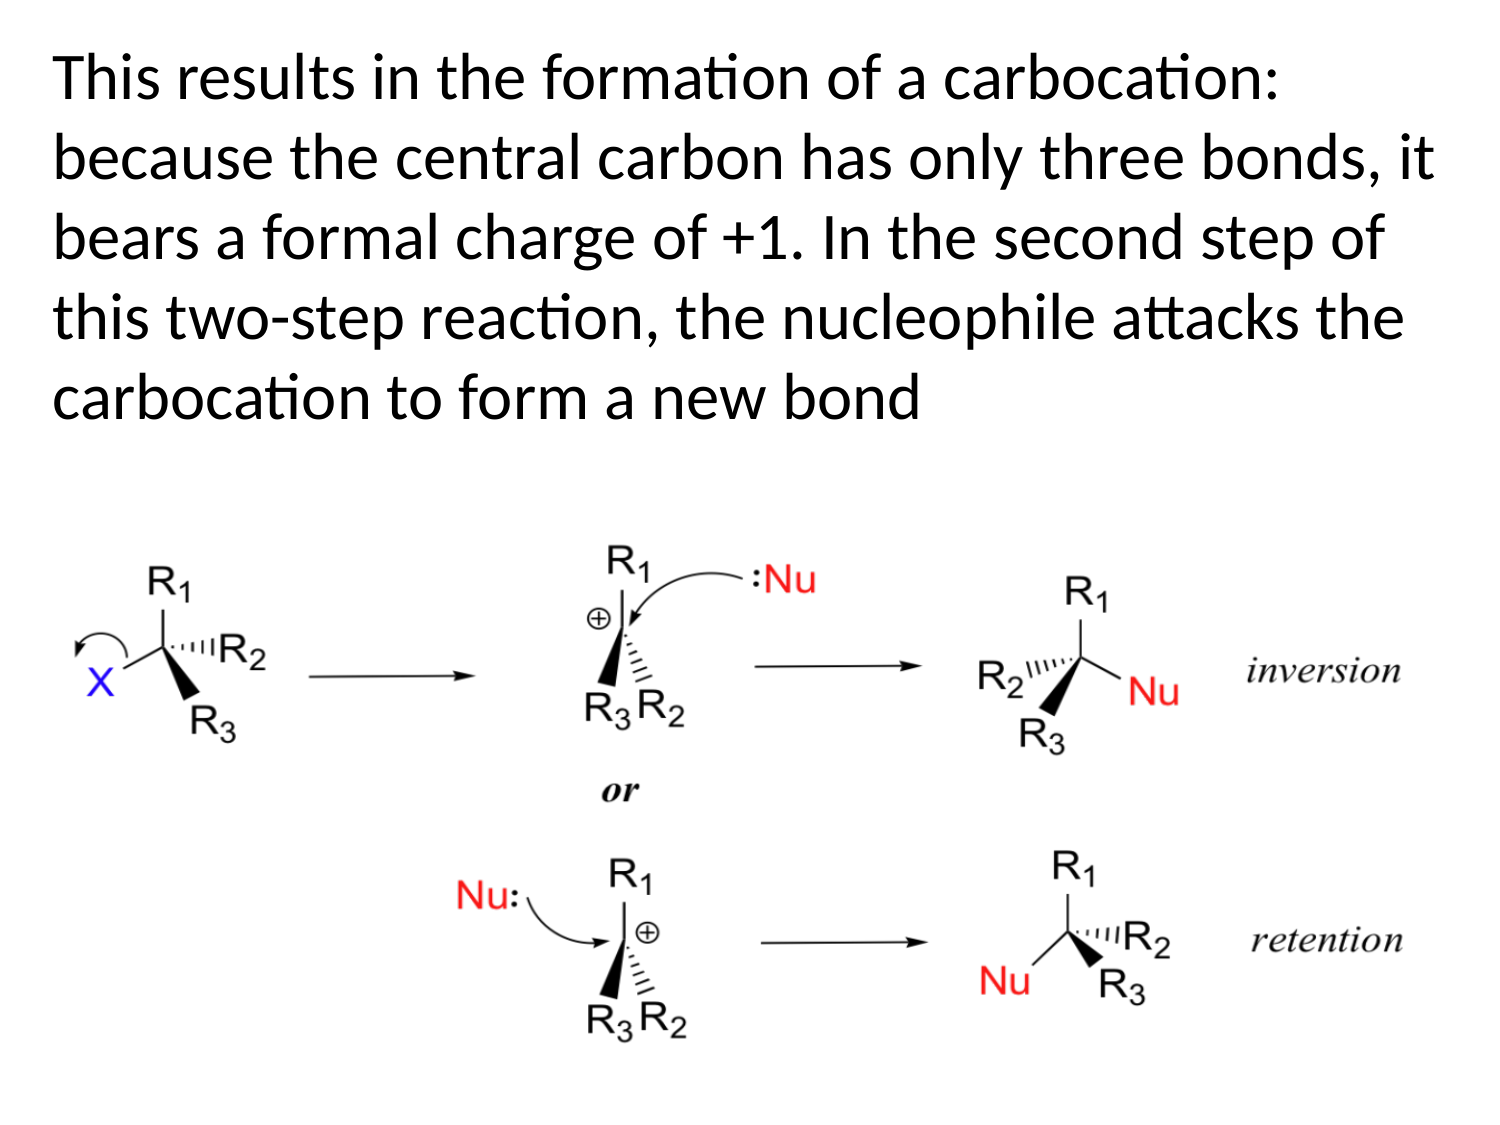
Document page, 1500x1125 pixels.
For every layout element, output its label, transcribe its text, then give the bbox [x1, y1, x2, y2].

picture [62, 537, 1413, 1051]
list This results in the formation of a carbocation: because the central carbon has only three bonds, it bears a formal charge of +1. In the second step of this two-step reaction, the nucleophile attacks the carbocation to form a new bond [37, 24, 1463, 538]
